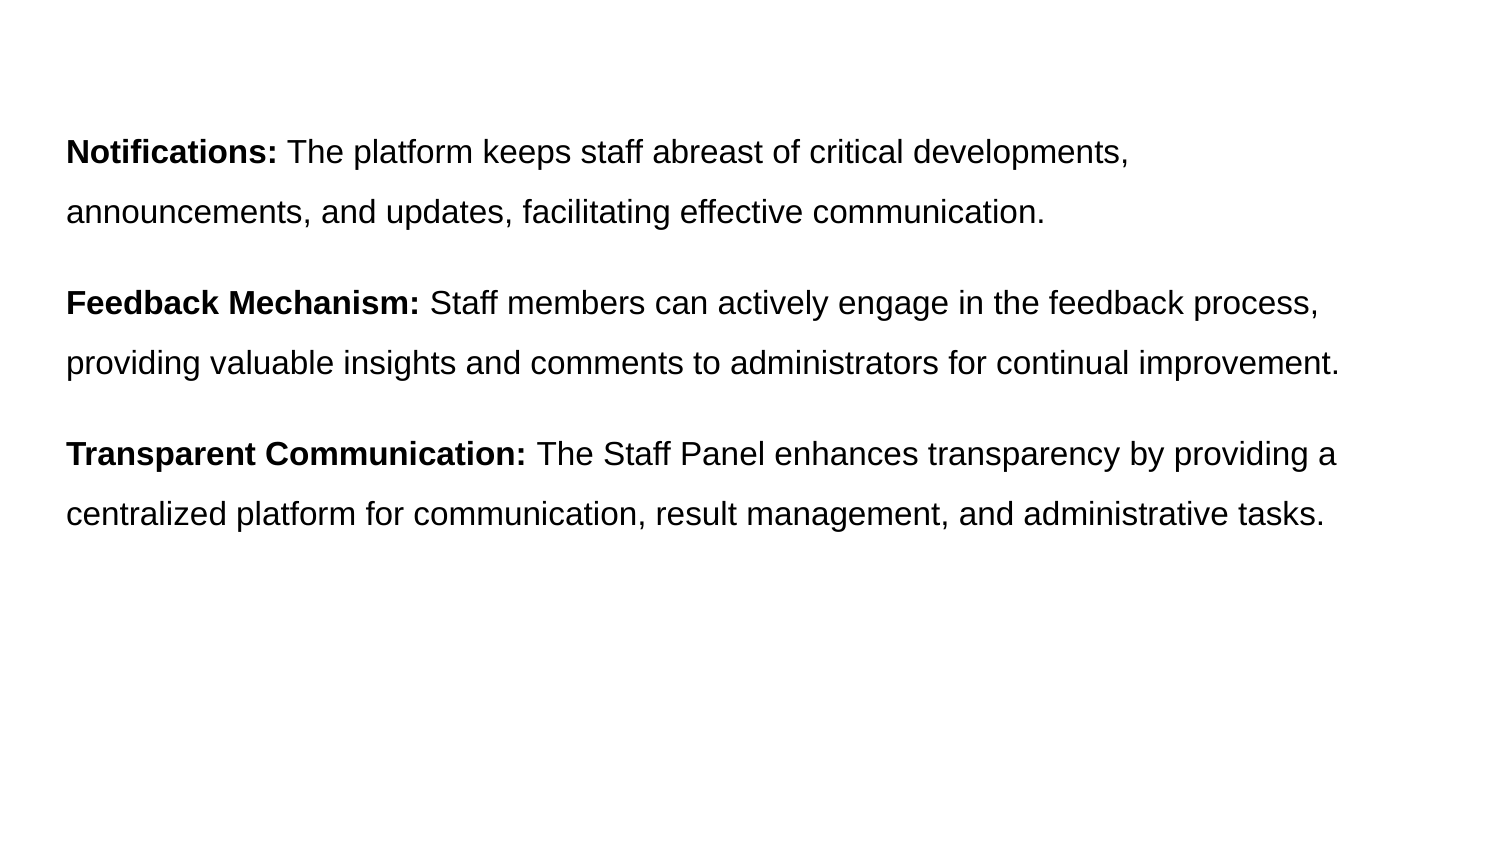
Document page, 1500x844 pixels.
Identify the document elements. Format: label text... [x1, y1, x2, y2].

list Notifications: The platform keeps staff abreast of critical developments, announcements, and updates, facilitating effective communication. Feedback Mechanism: Staff members can actively engage in the feedback process, providing valuable insights and comments to administrators for continual improvement. Transparent Communication: The Staff Panel enhances transparency by providing a centralized platform for communication, result management, and administrative tasks. [51, 95, 1358, 647]
